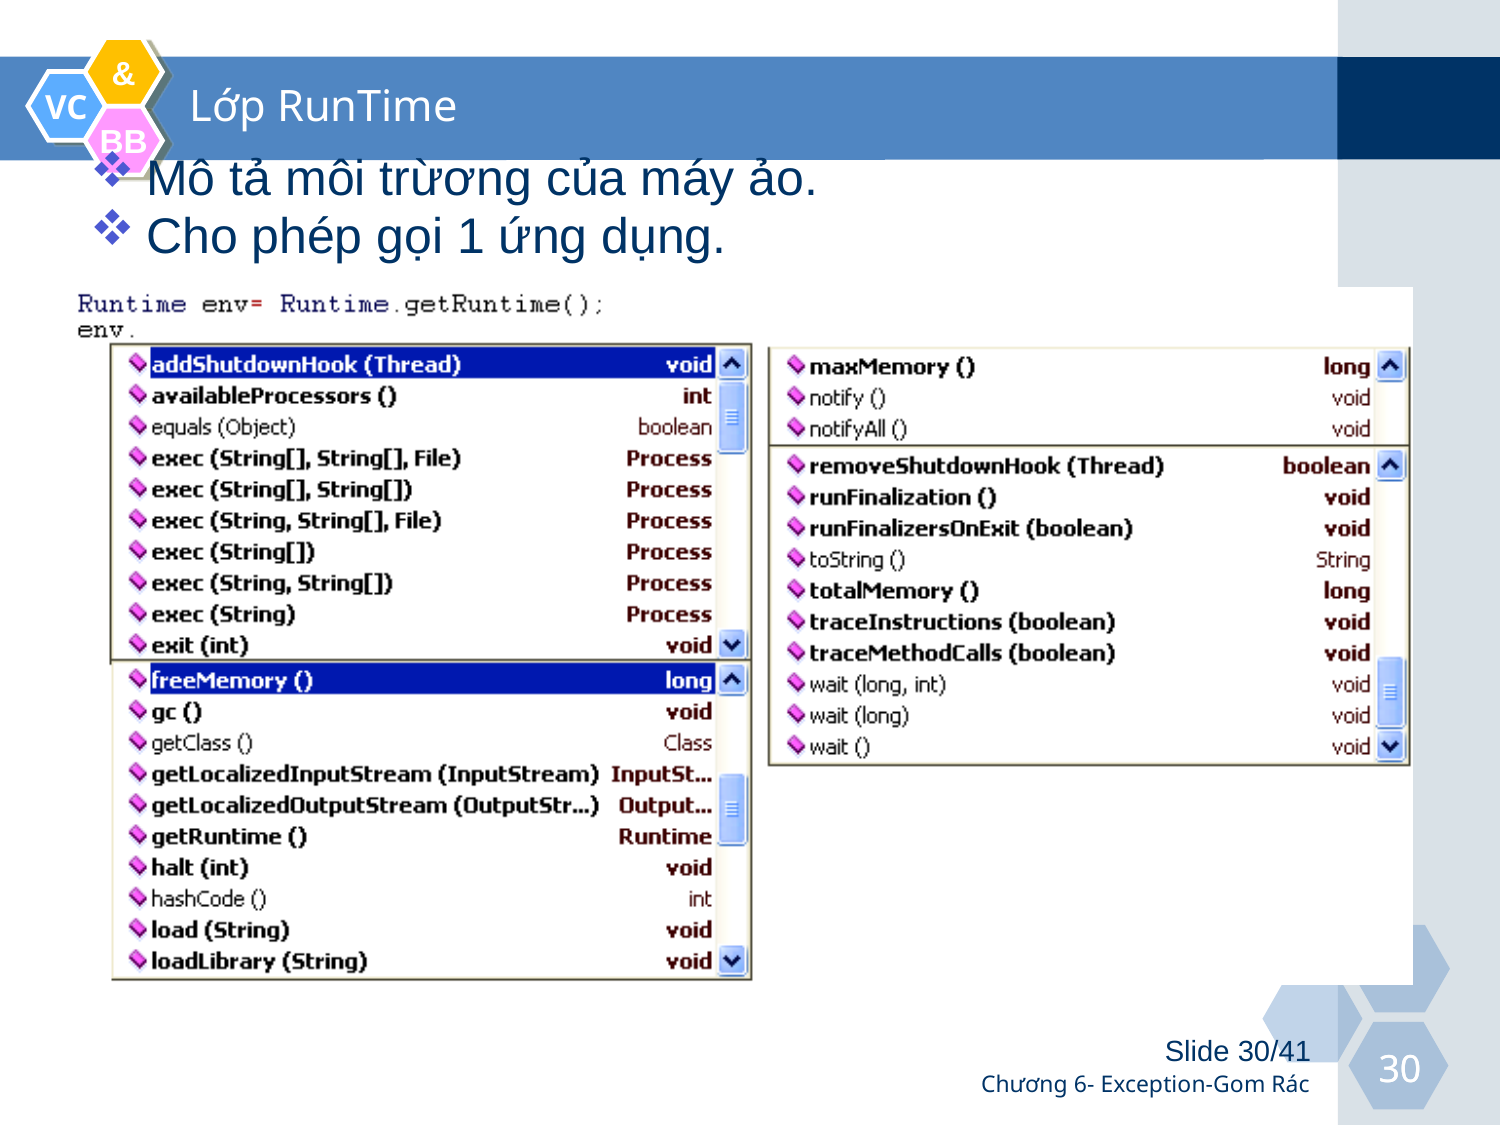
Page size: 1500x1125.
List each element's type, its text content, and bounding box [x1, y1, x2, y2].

picture [74, 287, 1413, 985]
list Mô tả môi trừơng của máy ảo. Cho phép gọi 1 ứng dụng. [74, 149, 1351, 276]
footer Chương 6- Exception-Gom Rác [849, 1062, 1149, 1101]
title Lớp RunTime [174, 69, 1500, 138]
slide_number Slide 30/41 [1149, 1024, 1500, 1103]
